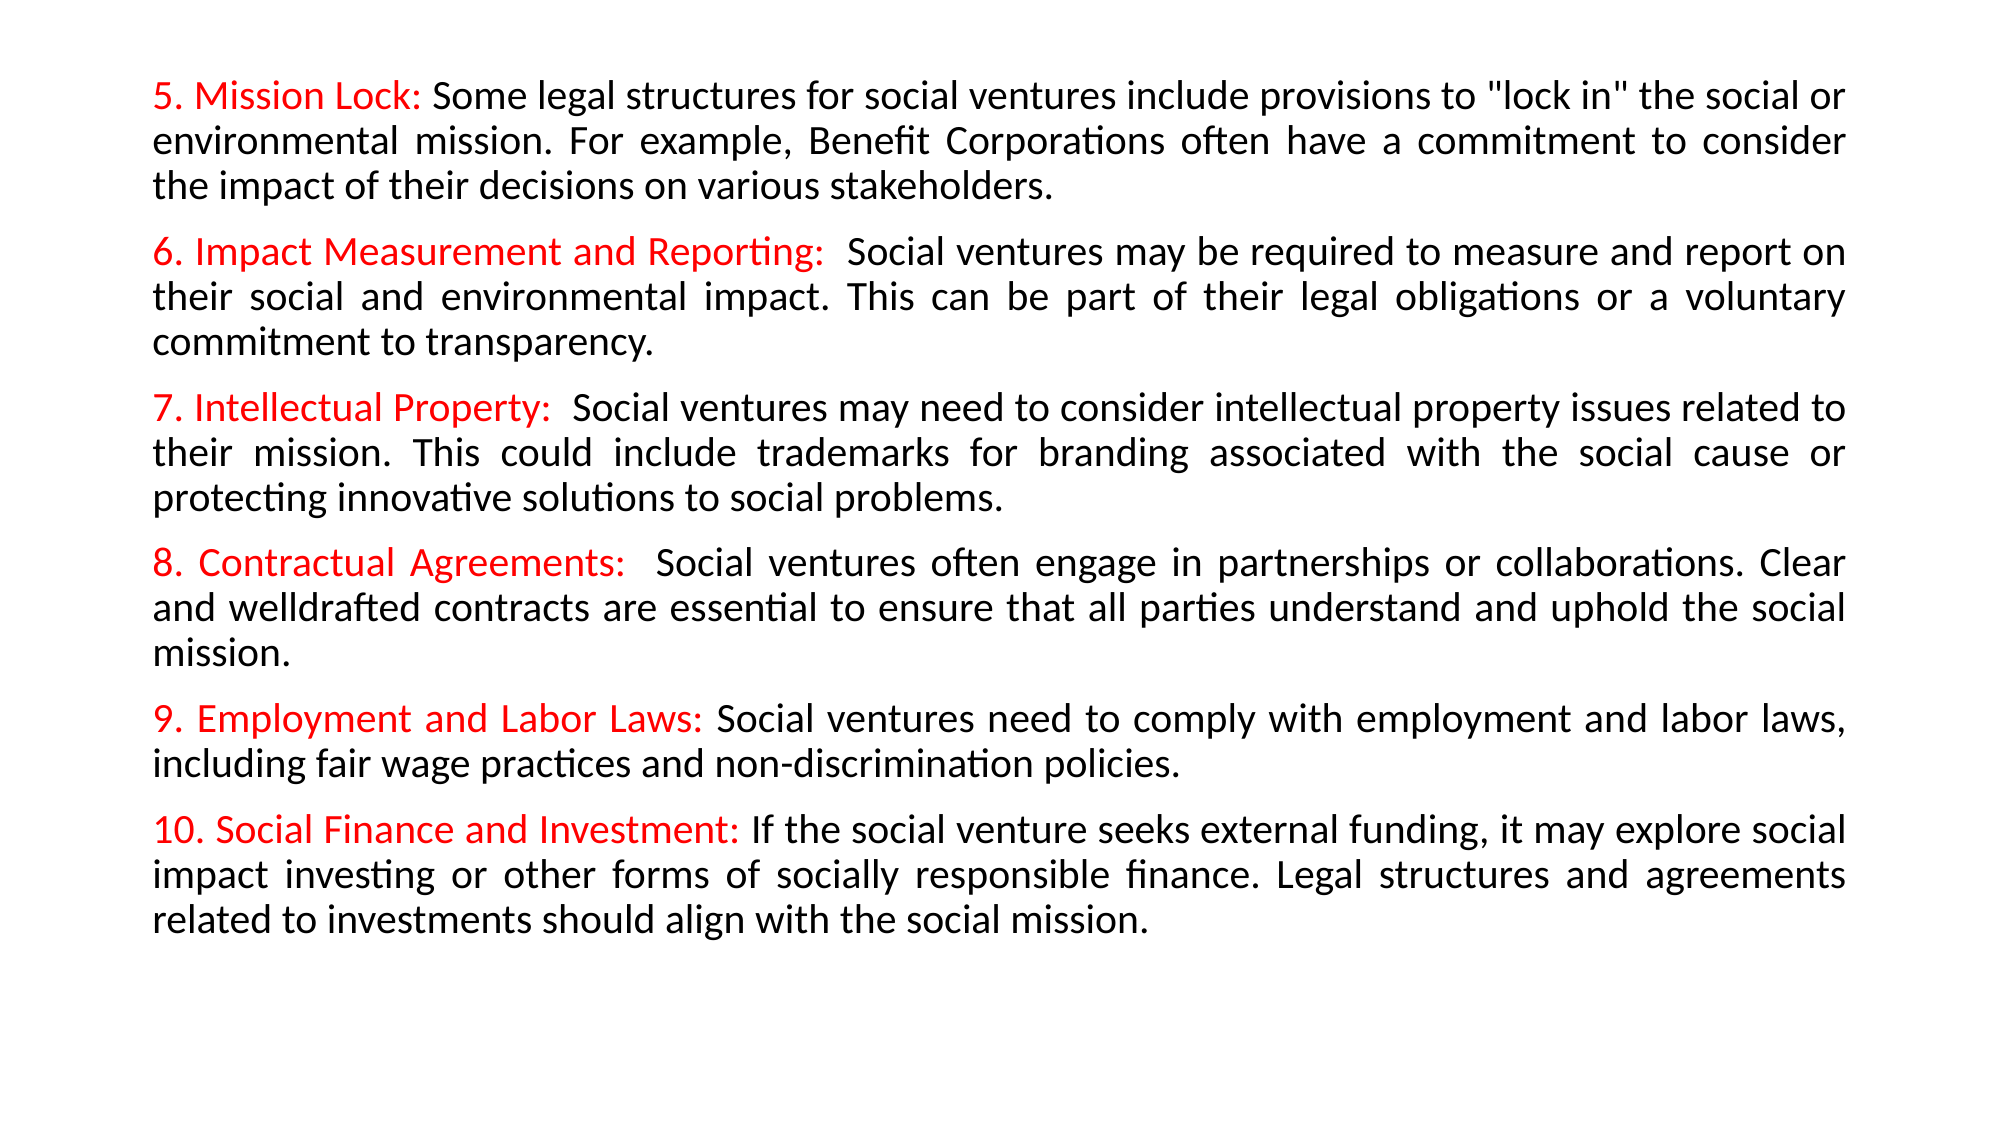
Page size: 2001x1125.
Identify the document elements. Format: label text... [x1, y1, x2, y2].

list 5. Mission Lock: Some legal structures for social ventures include provisions to "lock in" the social or environmental mission. For example, Benefit Corporations often have a commitment to consider the impact of their decisions on various stakeholders. 6. Impact Measurement and Reporting: Social ventures may be required to measure and report on their social and environmental impact. This can be part of their legal obligations or a voluntary commitment to transparency. 7. Intellectual Property: Social ventures may need to consider intellectual property issues related to their mission. This could include trademarks for branding associated with the social cause or protecting innovative solutions to social problems. 8. Contractual Agreements: Social ventures often engage in partnerships or collaborations. Clear and welldrafted contracts are essential to ensure that all parties understand and uphold the social mission. 9. Employment and Labor Laws: Social ventures need to comply with employment and labor laws, including fair wage practices and non-discrimination policies. 10. Social Finance and Investment: If the social venture seeks external funding, it may explore social impact investing or other forms of socially responsible finance. Legal structures and agreements related to investments should align with the social mission. [137, 65, 1863, 1014]
